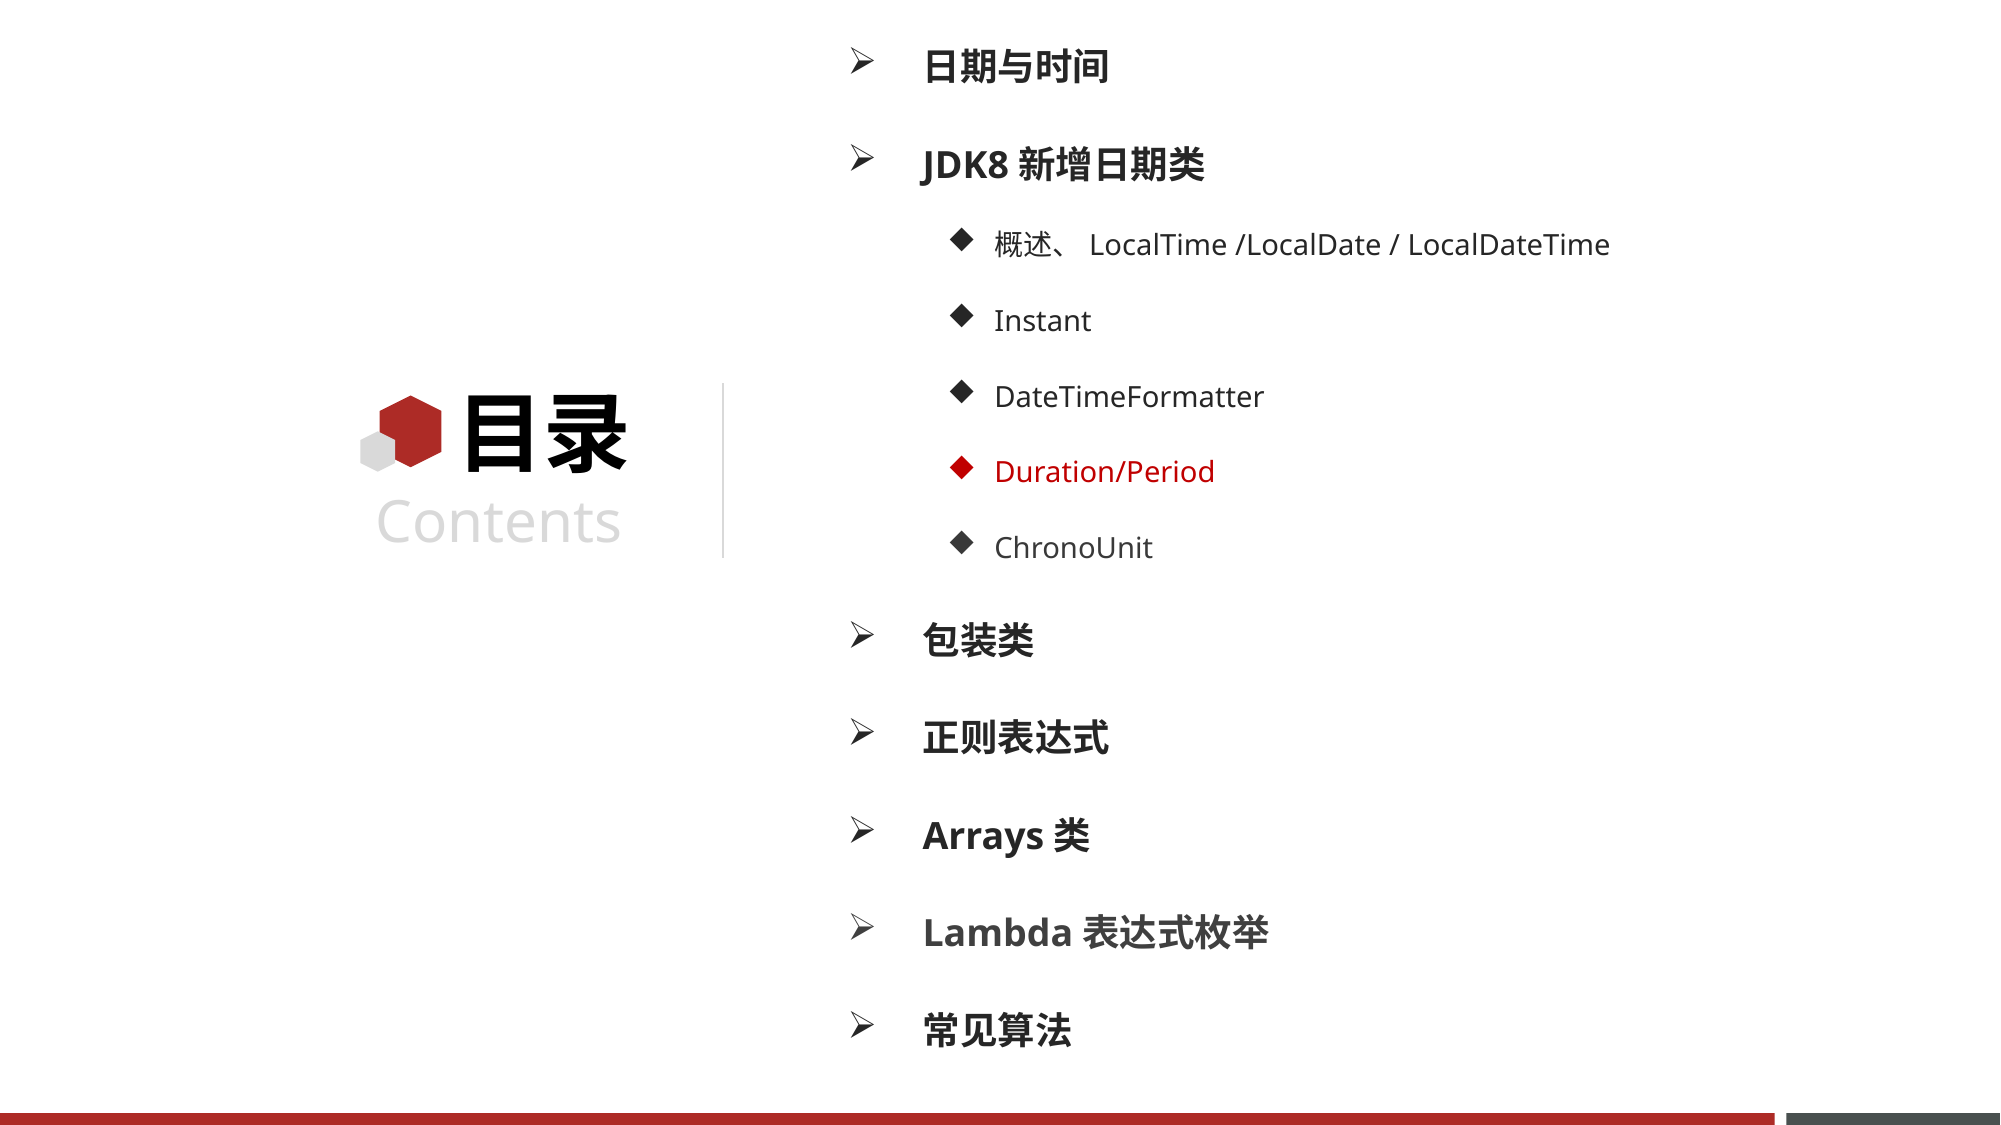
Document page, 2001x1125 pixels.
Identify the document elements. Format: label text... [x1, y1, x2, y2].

list 日期与时间 JDK8新增日期类 概述、LocalTime /LocalDate / LocalDateTime Instant DateTimeFormatter Duration/Period ChronoUnit 包装类 正则表达式 Arrays类 Lambda表达式枚举 常见算法 [832, 78, 1832, 972]
